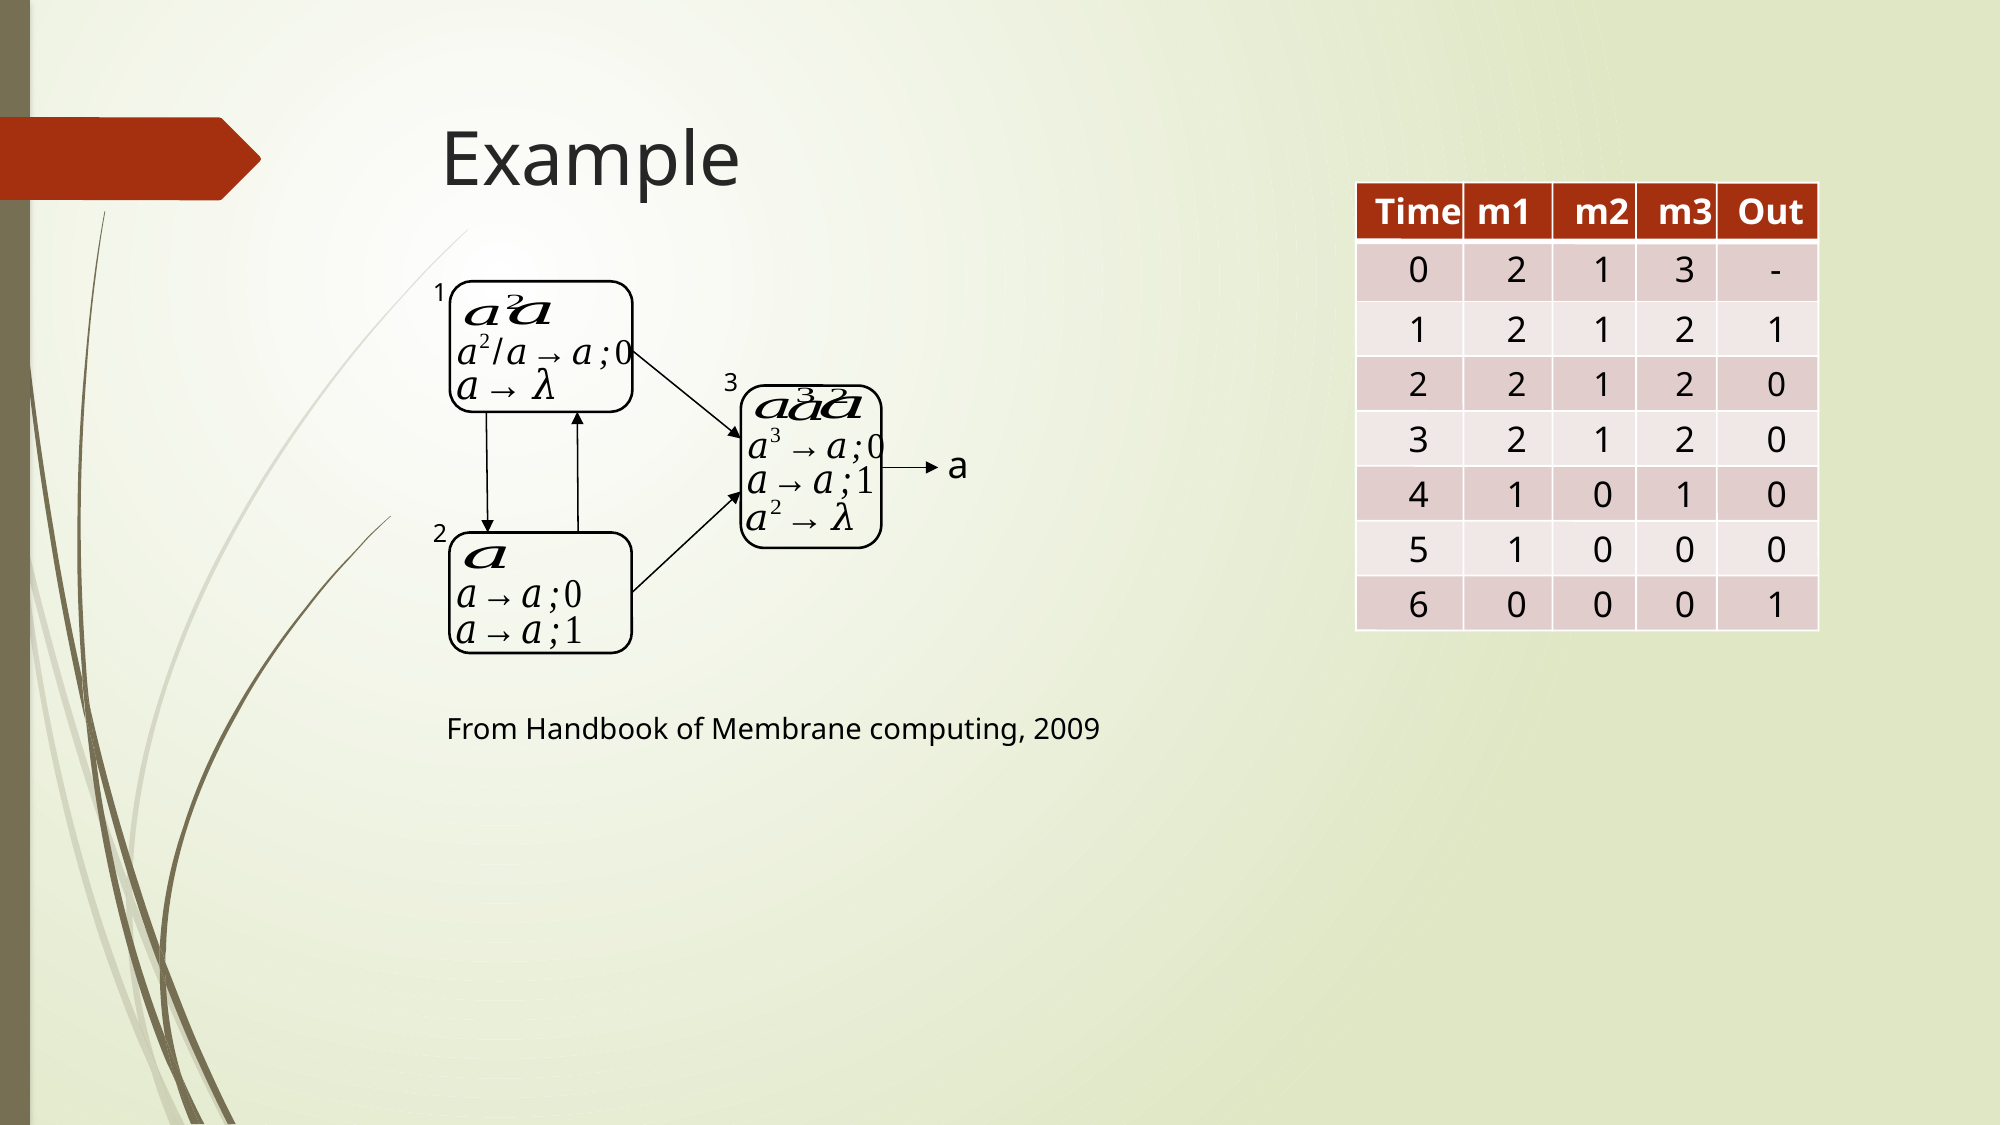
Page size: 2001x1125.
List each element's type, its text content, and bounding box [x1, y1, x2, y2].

text_box From Handbook of Membrane computing, 2009 [431, 702, 1116, 753]
text_box [739, 384, 883, 550]
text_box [632, 350, 742, 439]
text_box [448, 279, 634, 414]
text_box 1 [418, 269, 462, 314]
title Example [425, 102, 1888, 313]
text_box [1354, 520, 1820, 575]
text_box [1354, 355, 1820, 410]
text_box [1354, 308, 1820, 355]
text_box a [932, 433, 984, 494]
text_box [631, 491, 742, 594]
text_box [1354, 575, 1820, 633]
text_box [1354, 410, 1820, 465]
text_box 2 [418, 509, 462, 555]
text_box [1354, 465, 1820, 520]
text_box [448, 531, 634, 655]
text_box 3 [745, 358, 754, 404]
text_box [1354, 182, 1820, 302]
